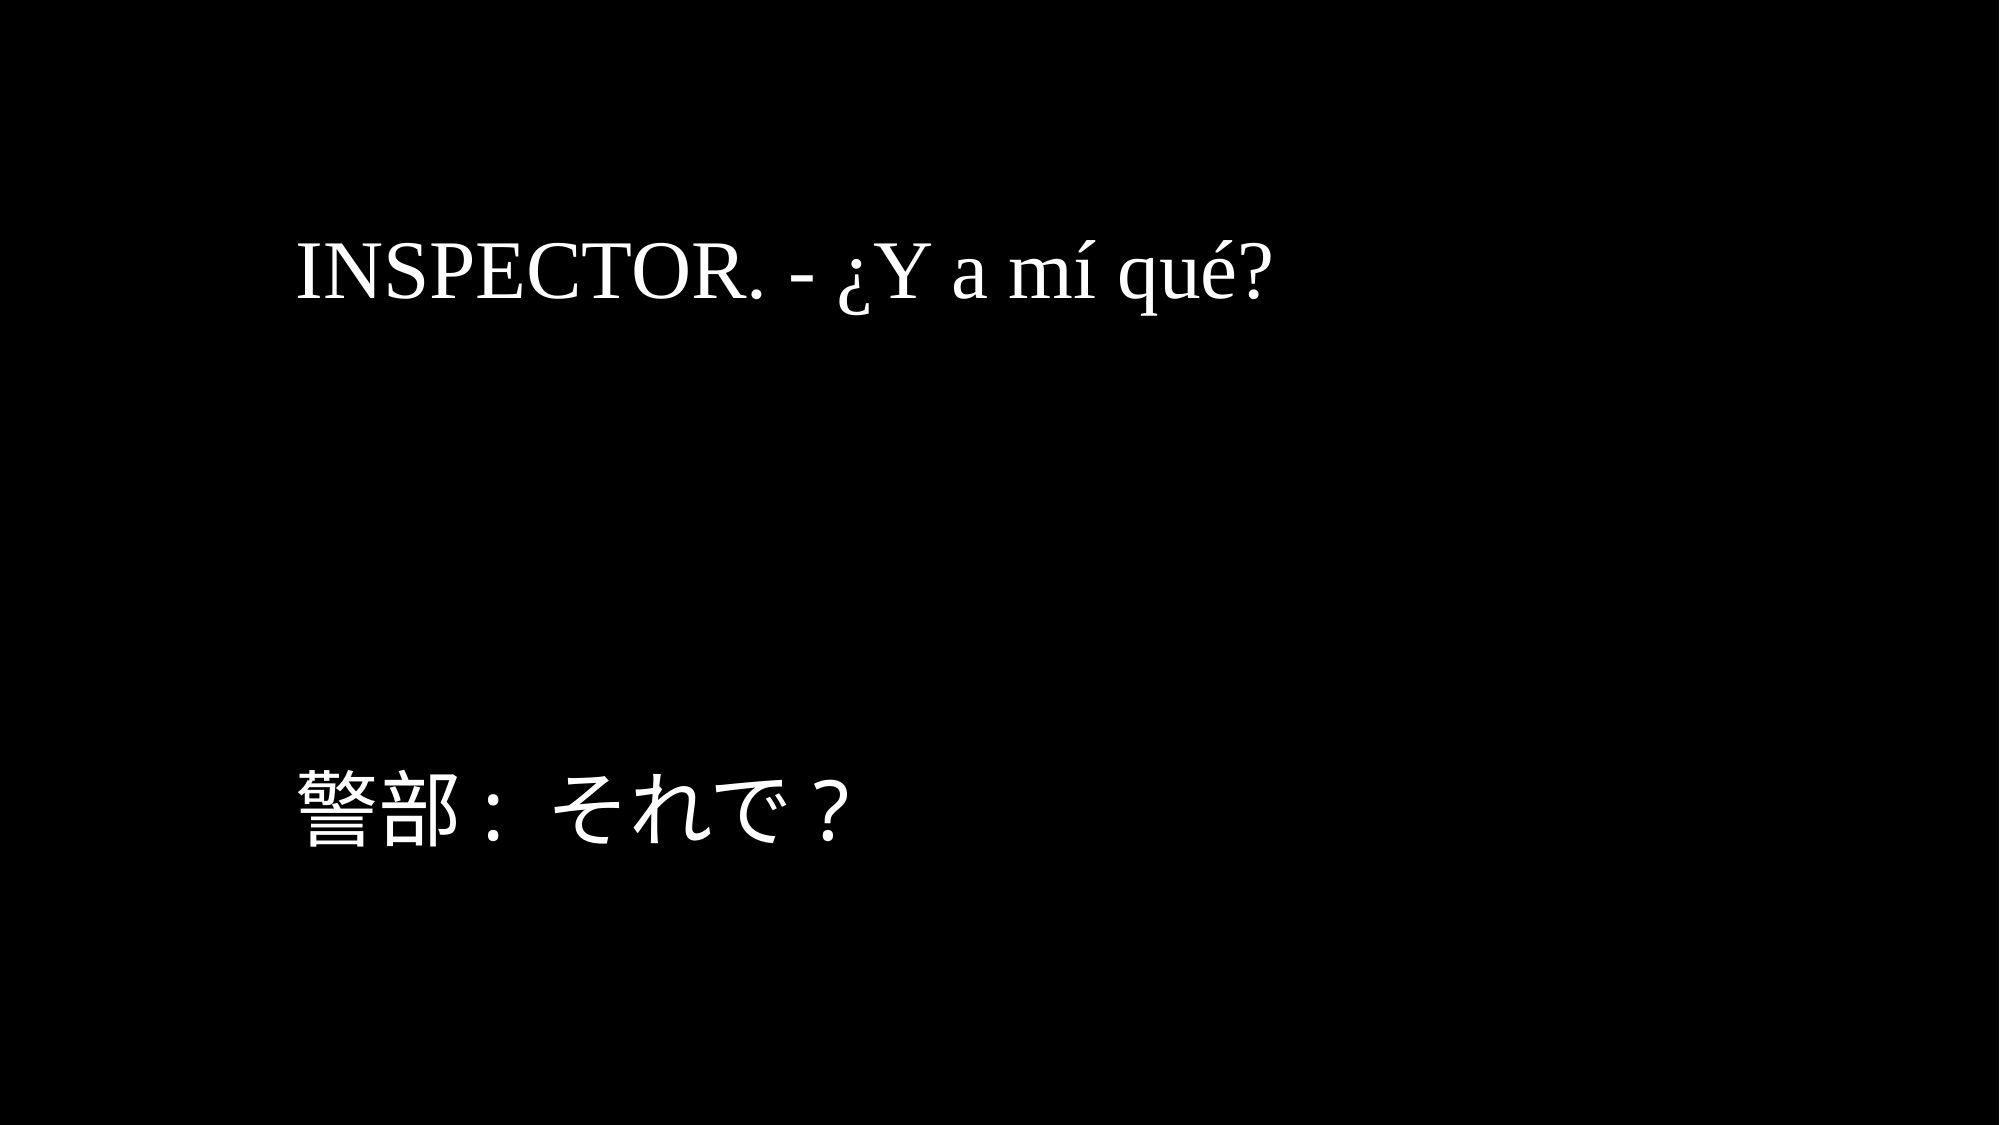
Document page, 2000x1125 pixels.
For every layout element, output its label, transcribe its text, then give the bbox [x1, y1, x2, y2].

text_box 警部: それで? [280, 750, 1719, 910]
text_box INSPECTOR. - ¿Y a mí qué? [280, 208, 1448, 369]
